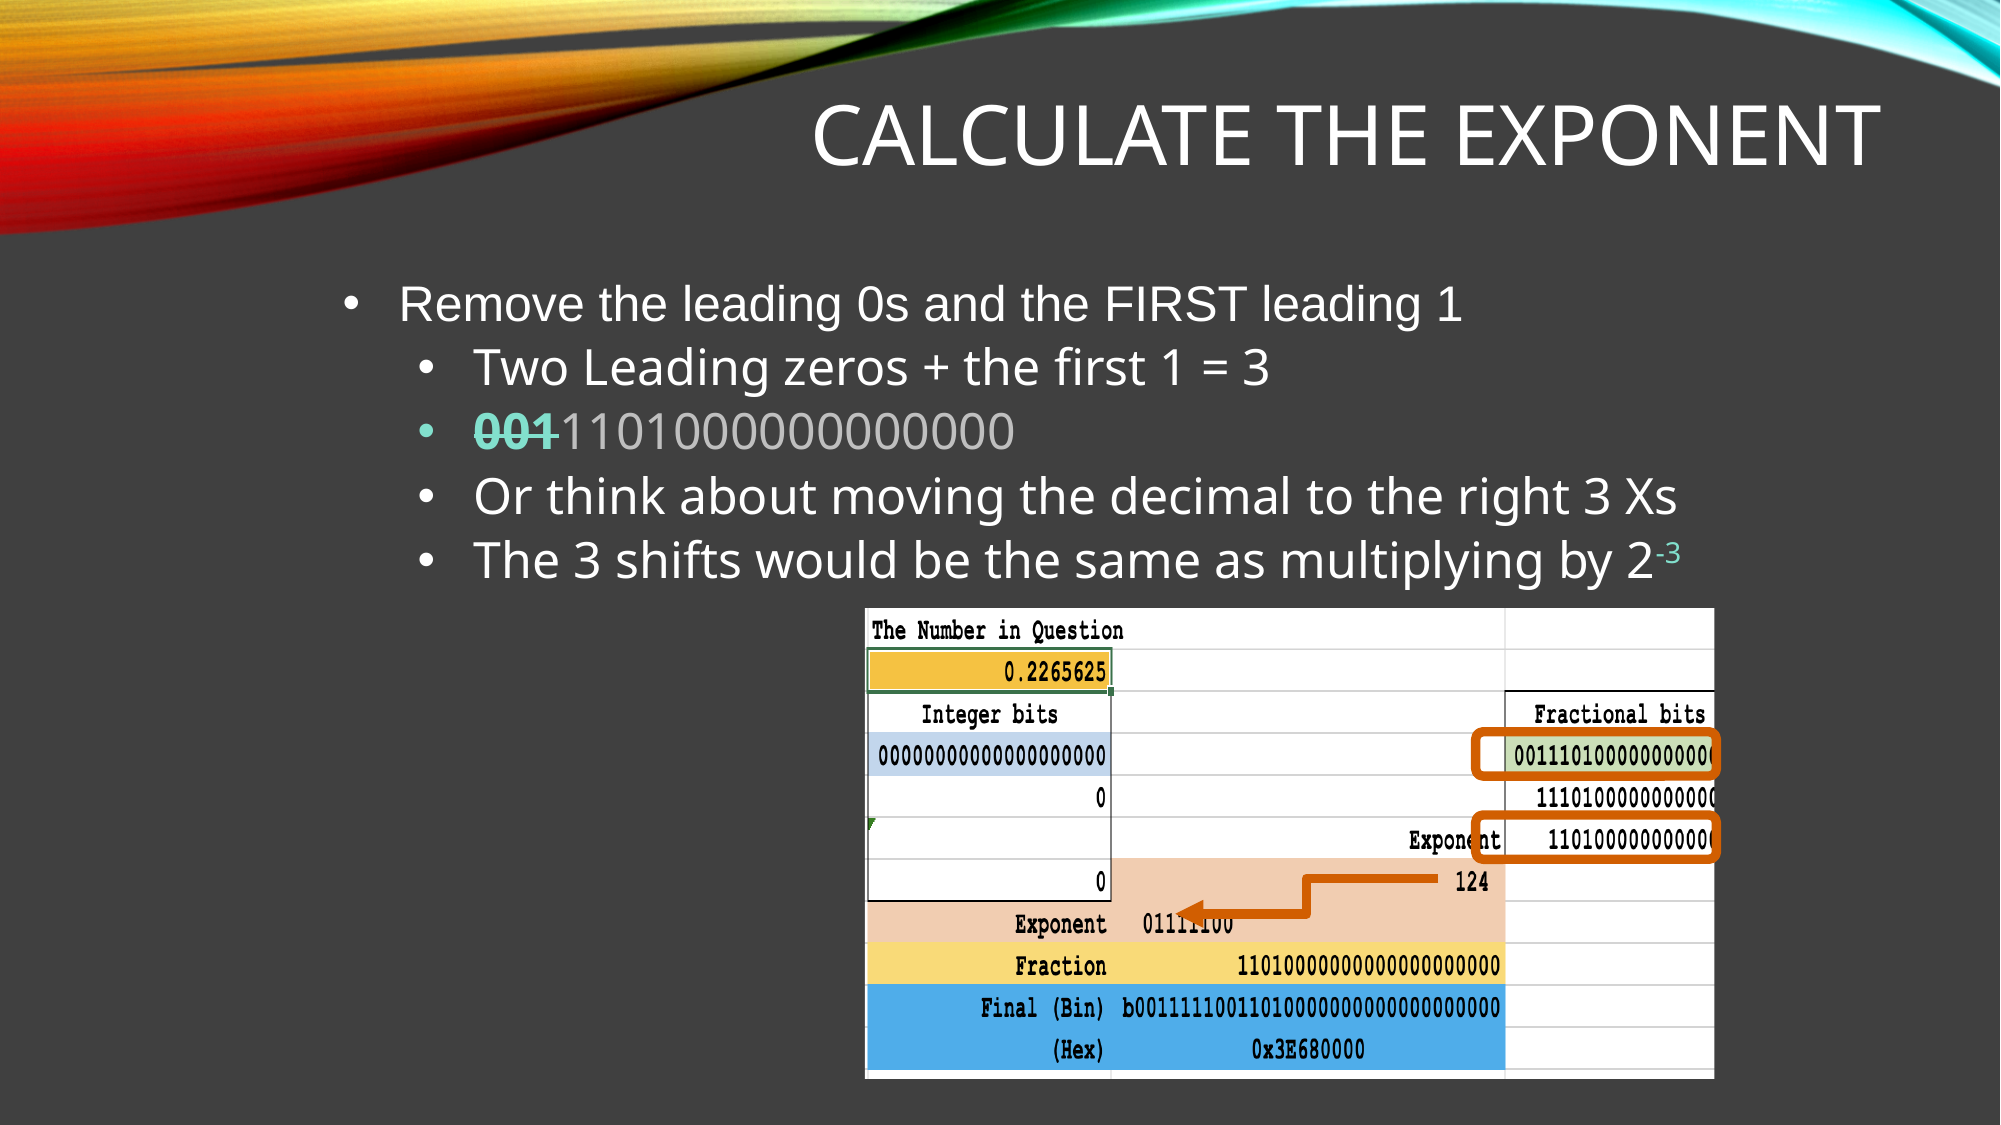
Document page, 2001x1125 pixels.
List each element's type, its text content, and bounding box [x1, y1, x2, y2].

picture [0, 0, 2000, 237]
list Remove the leading 0s and the FIRST leading 1 Two Leading zeros + the first 1 = 3 0011101000000000000 Or think about moving the decimal to the right 3 Xs The 3 shifts would be the same as multiplying by 2-3 [327, 270, 1750, 985]
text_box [864, 608, 1717, 1079]
title Calculate the Exponent [99, 45, 1897, 233]
slide_number 21 [1100, 1079, 1483, 1089]
